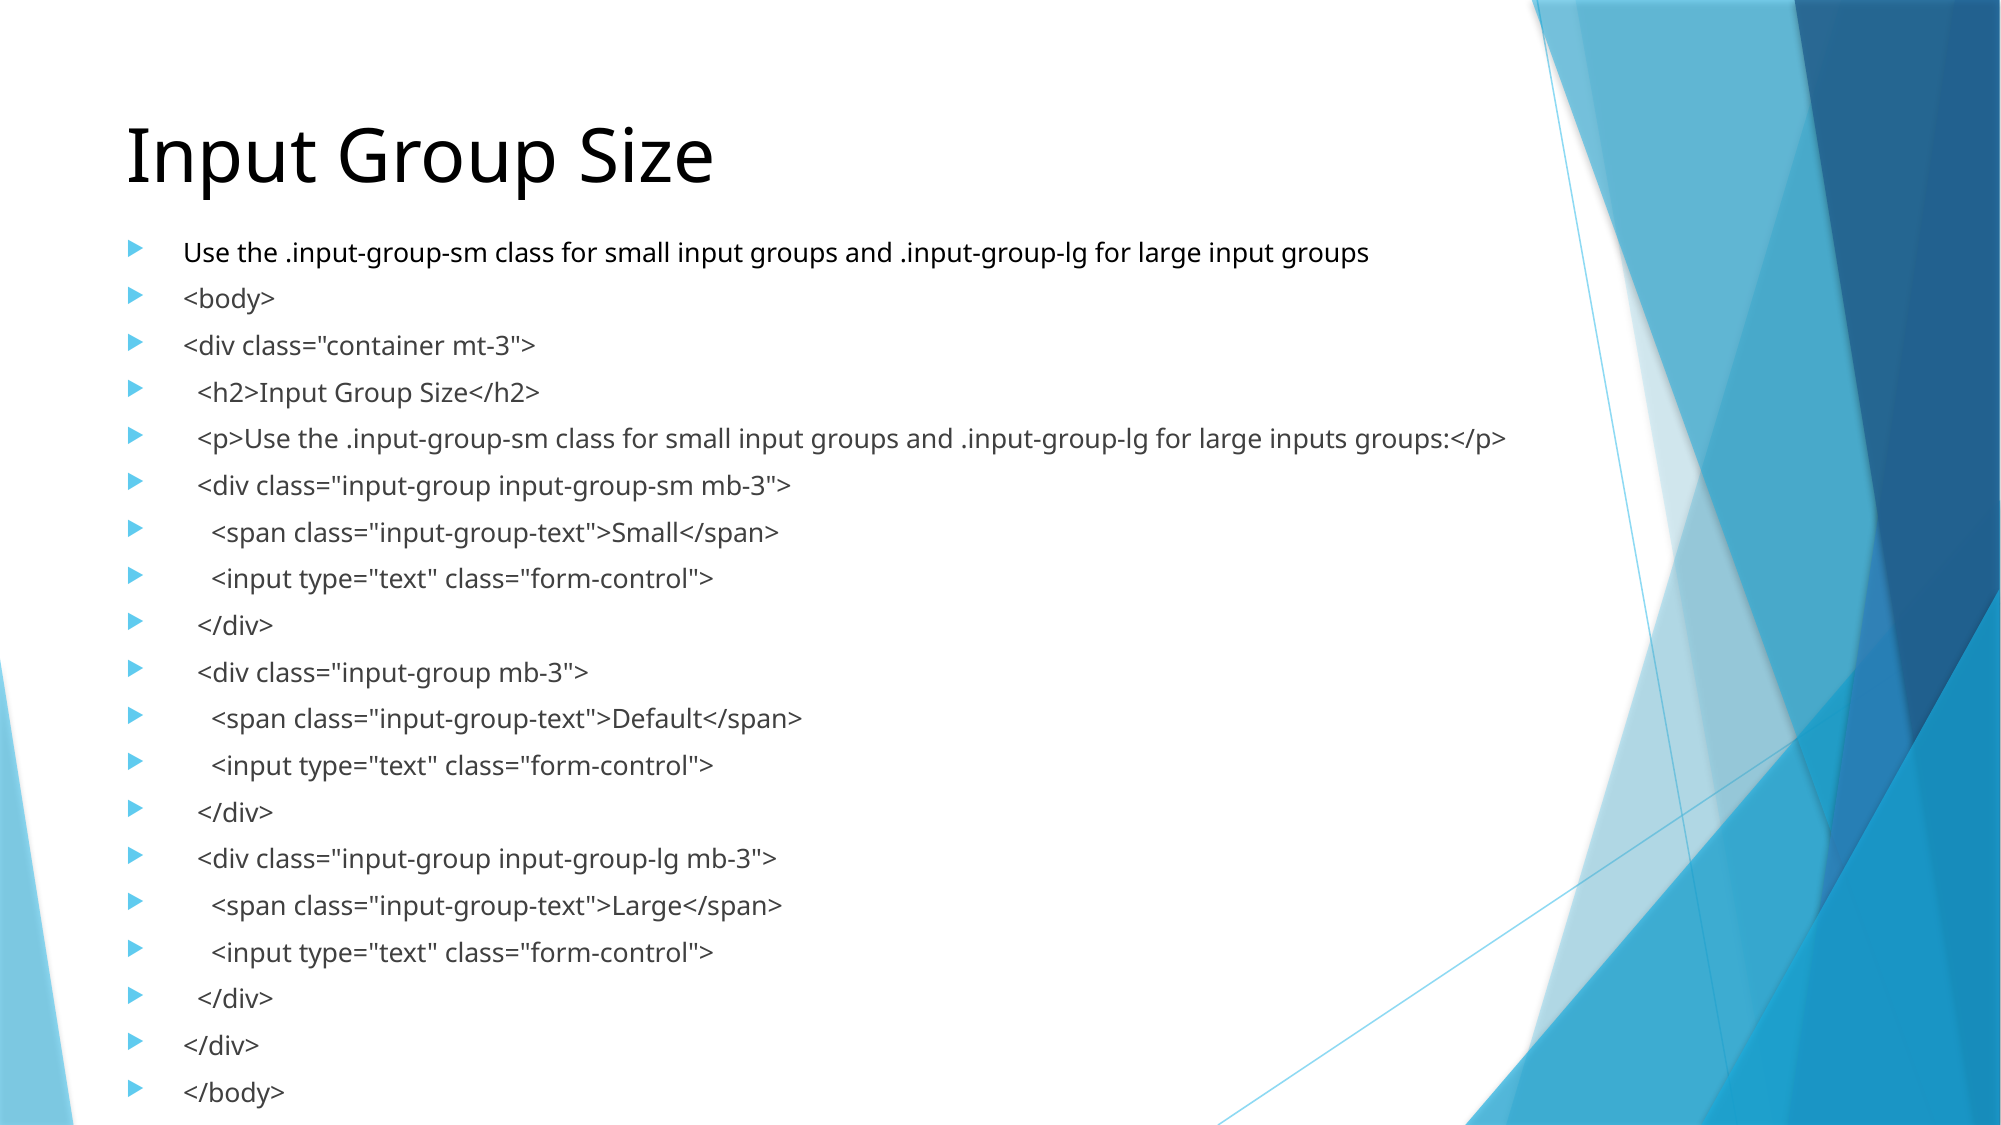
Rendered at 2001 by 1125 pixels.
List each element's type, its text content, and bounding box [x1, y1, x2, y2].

title Input Group Size [111, 99, 1522, 228]
list Use the .input-group-sm class for small input groups and .input-group-lg for large input groups <body> <div class="container mt-3"> <h2>Input Group Size</h2> <p>Use the .input-group-sm class for small input groups and .input-group-lg for large inputs groups:</p> <div class="input-group input-group-sm mb-3"> <span class="input-group-text">Small</span> <input type="text" class="form-control"> </div> <div class="input-group mb-3"> <span class="input-group-text">Default</span> <input type="text" class="form-control"> </div> <div class="input-group input-group-lg mb-3"> <span class="input-group-text">Large</span> <input type="text" class="form-control"> </div> </div> </body> </html> [111, 228, 1662, 1125]
